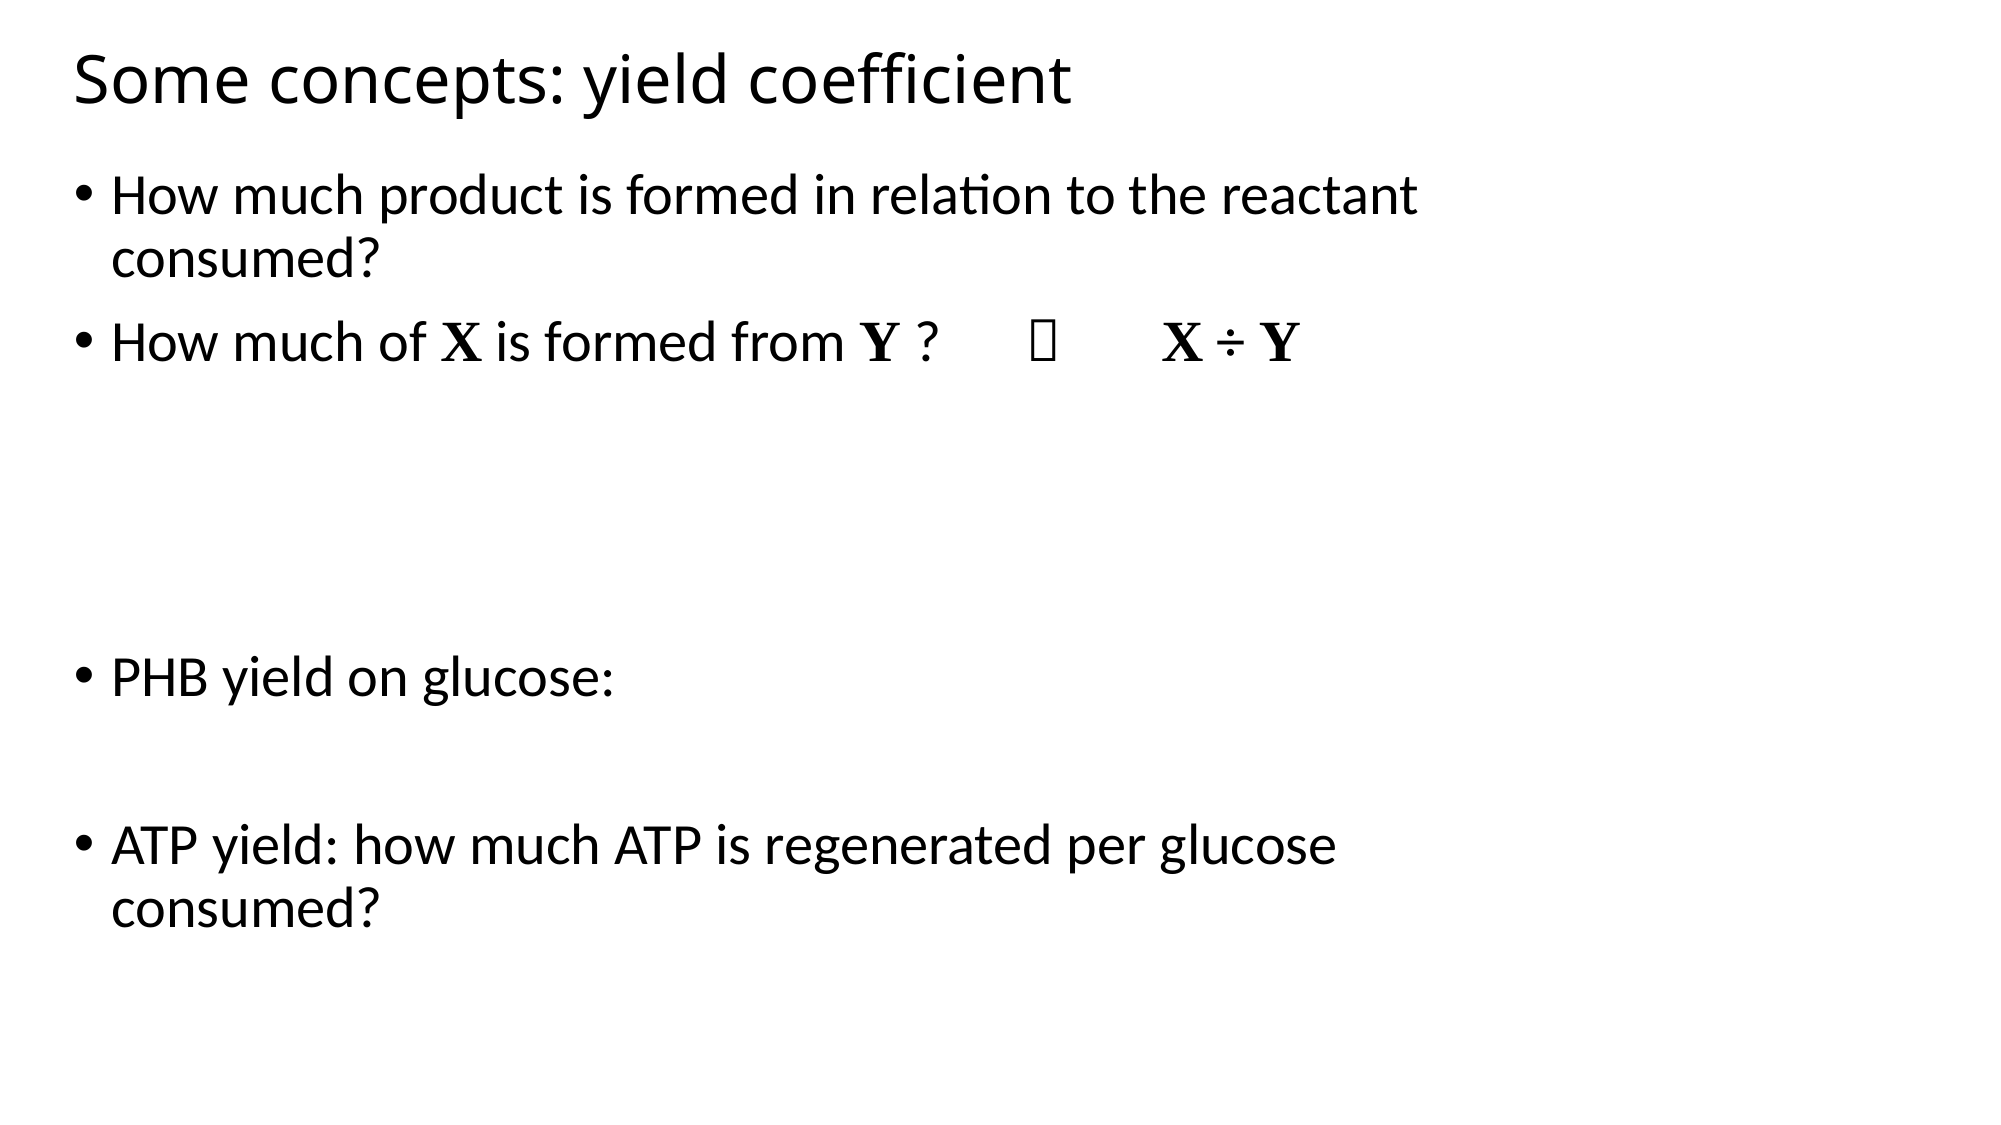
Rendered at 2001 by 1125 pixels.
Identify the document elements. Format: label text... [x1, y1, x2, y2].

title Some concepts: yield coefficient [58, 30, 1863, 133]
